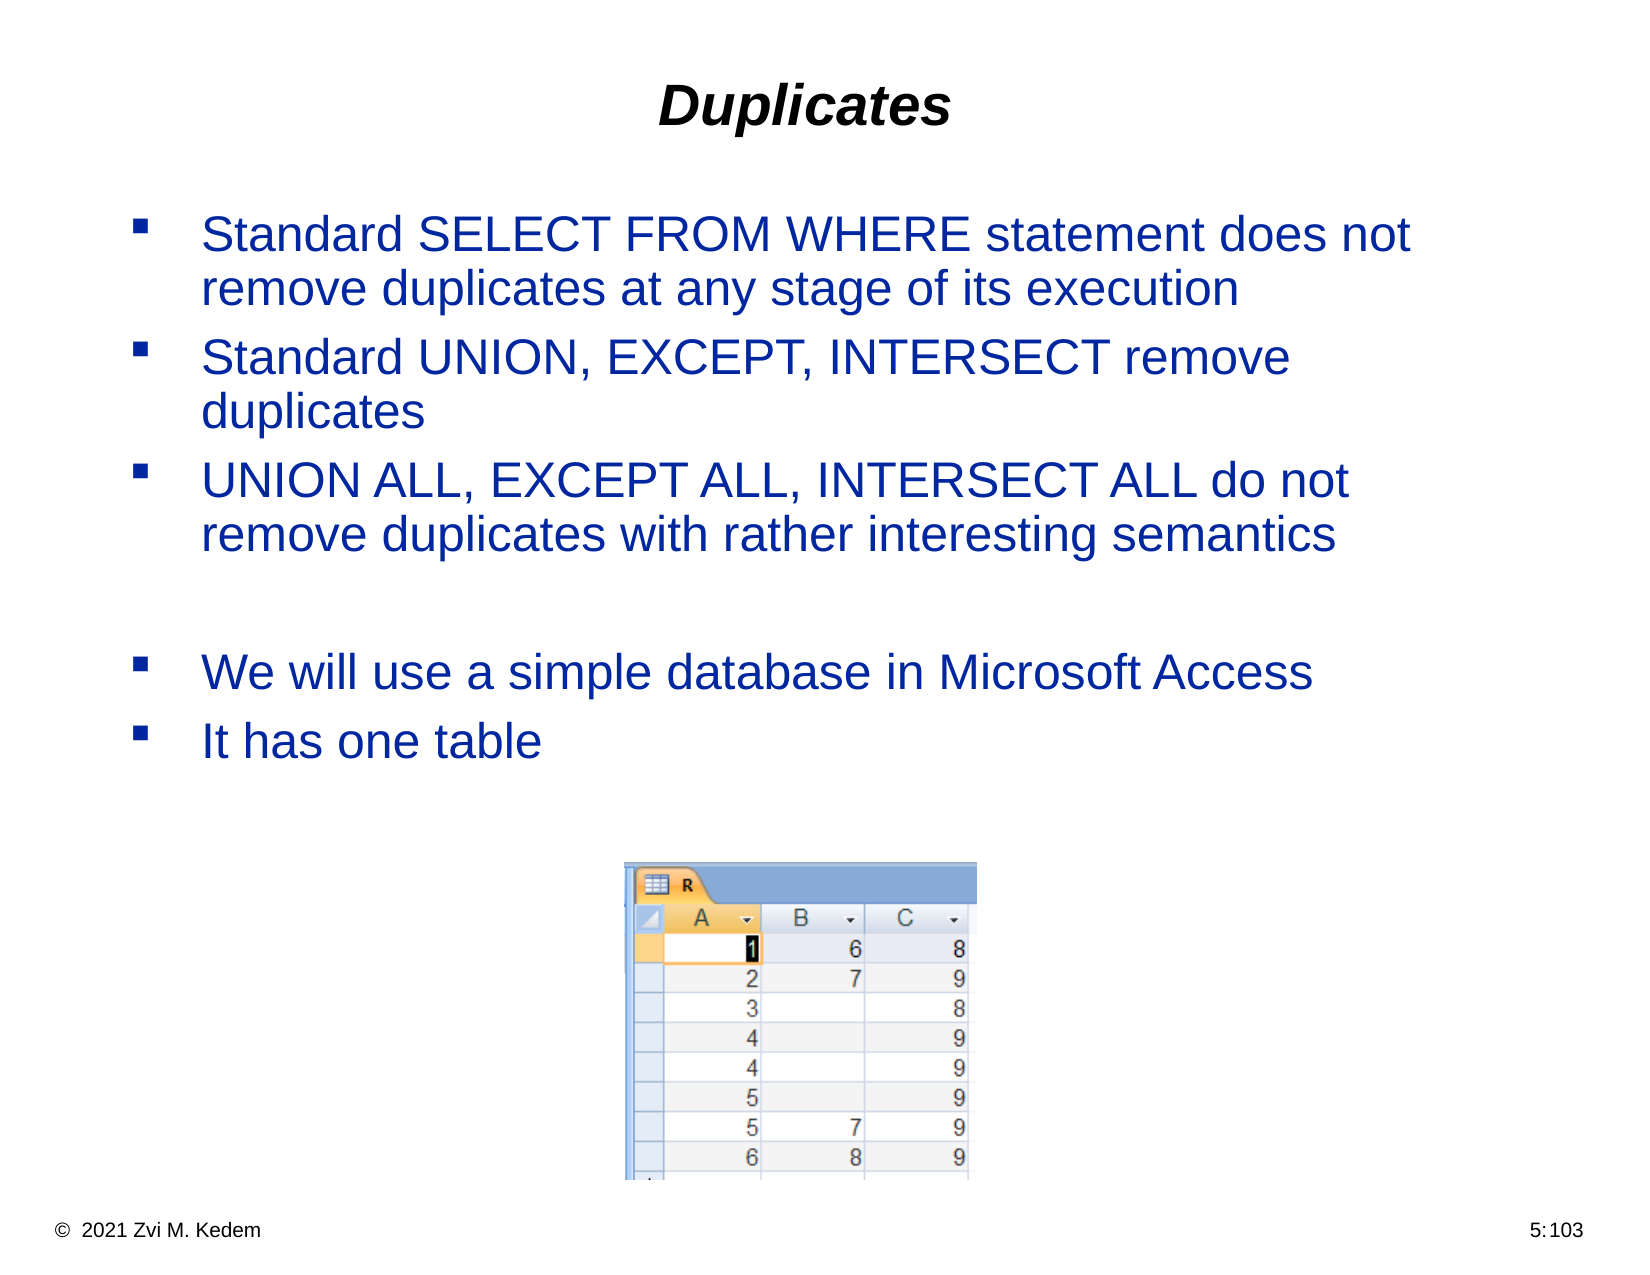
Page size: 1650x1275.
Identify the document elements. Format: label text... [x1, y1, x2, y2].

title Duplicates [111, 36, 1501, 176]
picture [624, 862, 977, 1180]
list Standard SELECT FROM WHERE statement does not remove duplicates at any stage of its execution Standard UNION, EXCEPT, INTERSECT remove duplicates UNION ALL, EXCEPT ALL, INTERSECT ALL do not remove duplicates with rather interesting semantics We will use a simple database in Microsoft Access It has one table [111, 199, 1513, 1201]
